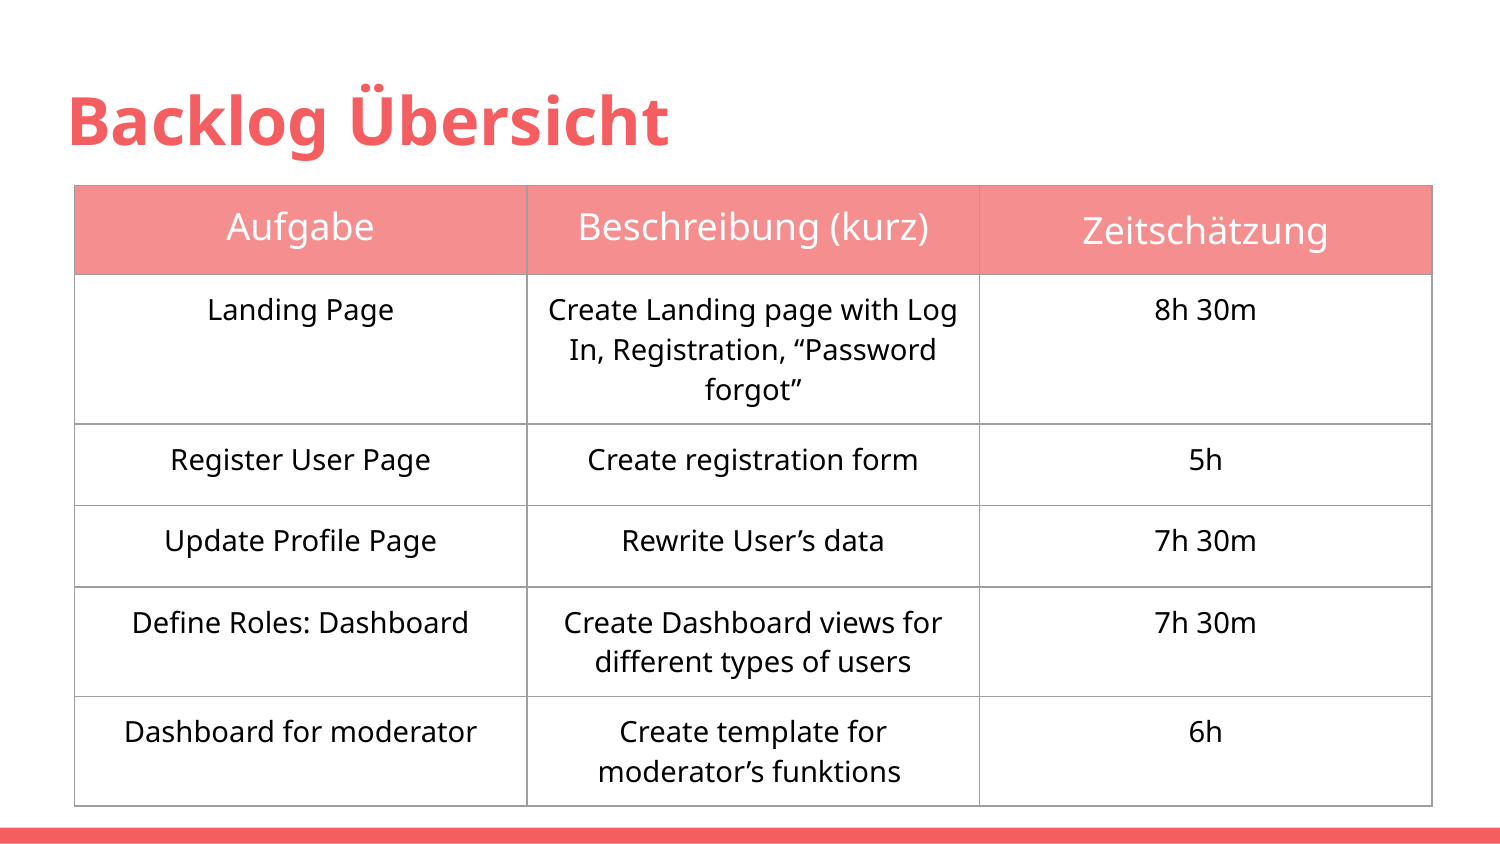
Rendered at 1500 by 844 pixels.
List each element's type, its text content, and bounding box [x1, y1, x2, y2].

table_cell Create template for moderator’s funktions [528, 697, 979, 805]
table_cell 7h 30m [980, 588, 1431, 696]
table_cell 7h 30m [980, 506, 1431, 586]
table_cell Create registration form [528, 425, 979, 505]
table_cell 5h [980, 425, 1431, 505]
table_cell Update Profile Page [75, 506, 526, 586]
table_cell Register User Page [75, 425, 526, 505]
table_cell Create Dashboard views for different types of users [528, 588, 979, 696]
table_cell Define Roles: Dashboard [75, 588, 526, 696]
title Backlog Übersicht [51, 64, 1449, 167]
table_header Zeitschätzung [980, 186, 1431, 274]
table_cell 8h 30m [980, 275, 1431, 423]
table_header Aufgabe [75, 186, 526, 274]
table_cell Dashboard for moderator [75, 697, 526, 805]
table_cell Create Landing page with Log In, Registration, “Password forgot” [528, 275, 979, 423]
table_cell 6h [980, 697, 1431, 805]
table_cell Landing Page [75, 275, 526, 423]
table_header Beschreibung (kurz) [528, 186, 979, 274]
table_cell Rewrite User’s data [528, 506, 979, 586]
